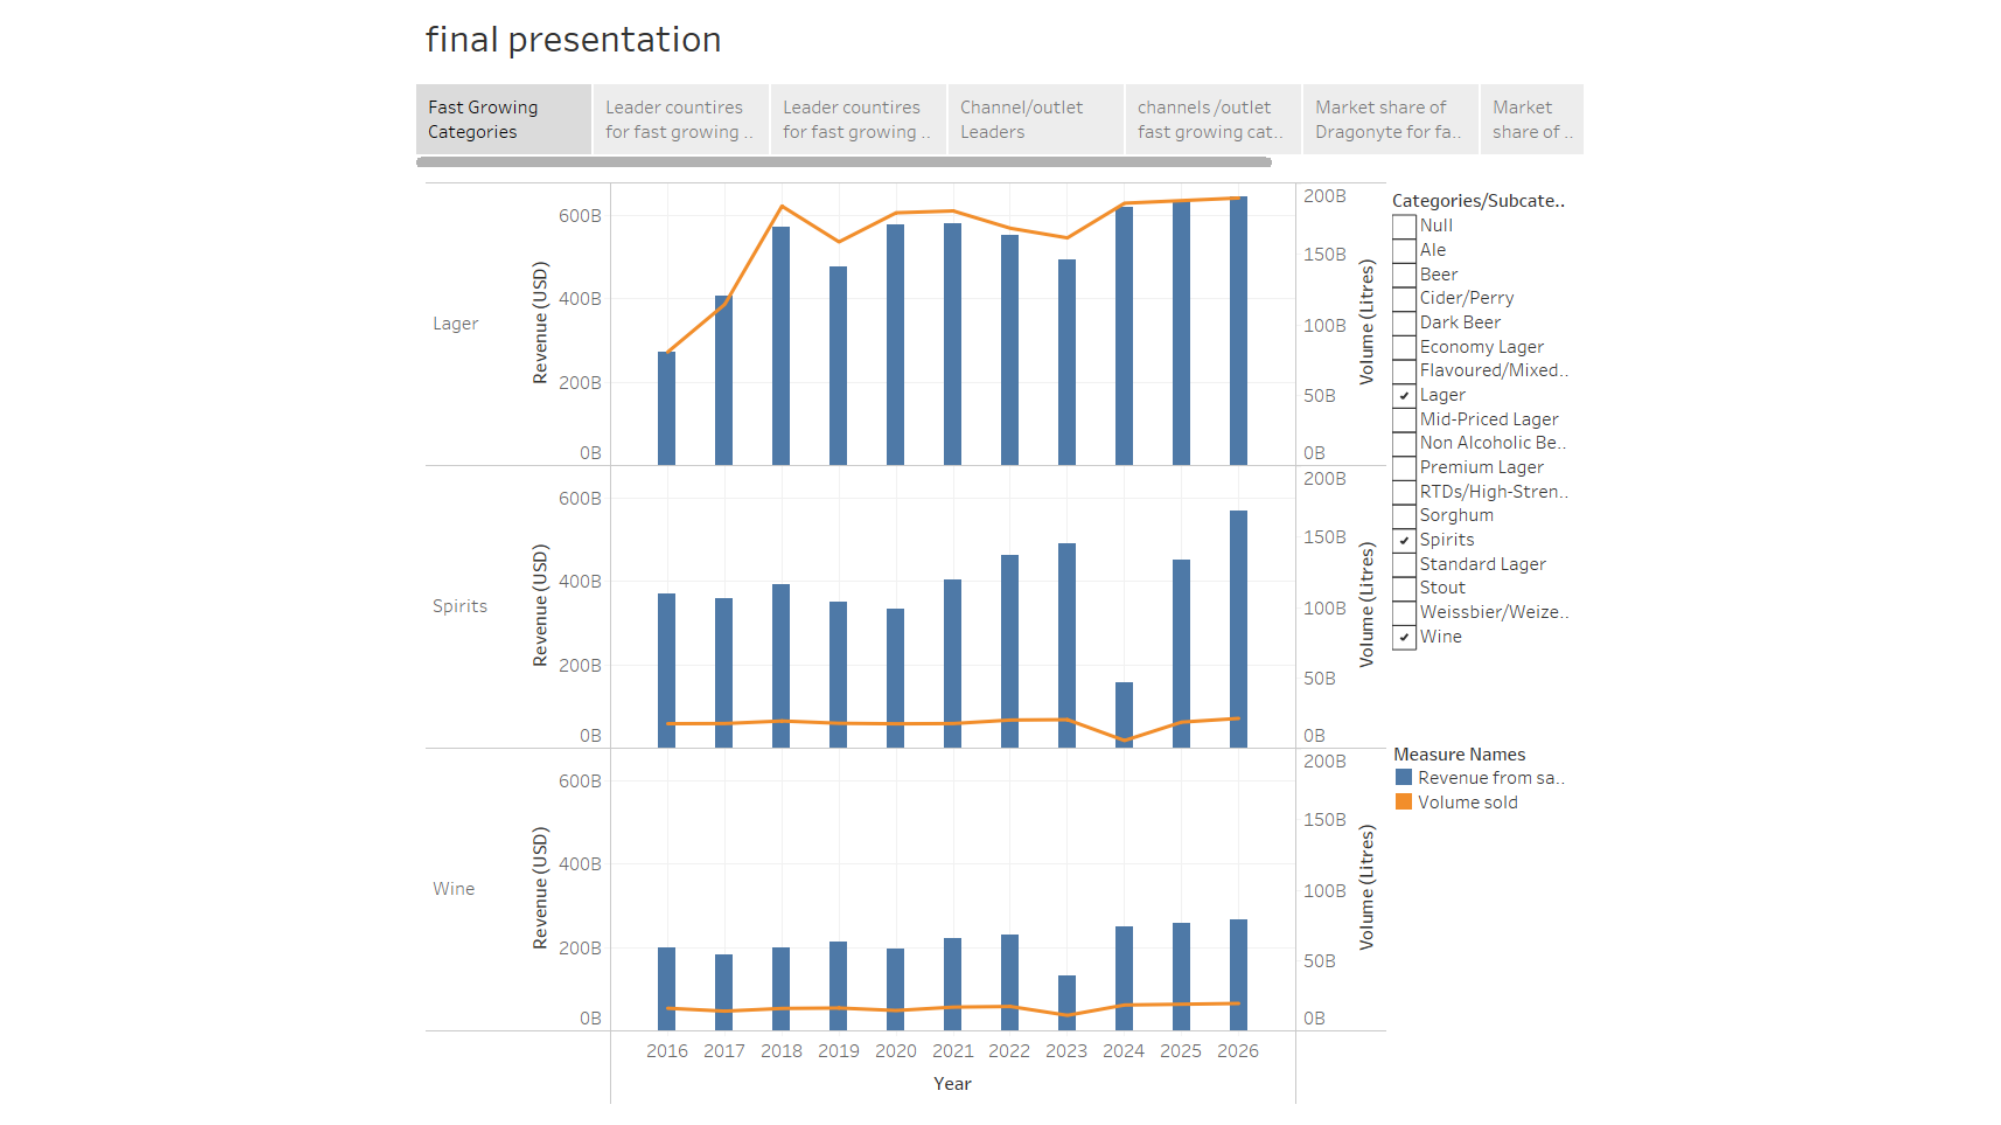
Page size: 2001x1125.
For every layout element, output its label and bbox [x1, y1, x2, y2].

picture [407, 0, 1593, 1125]
